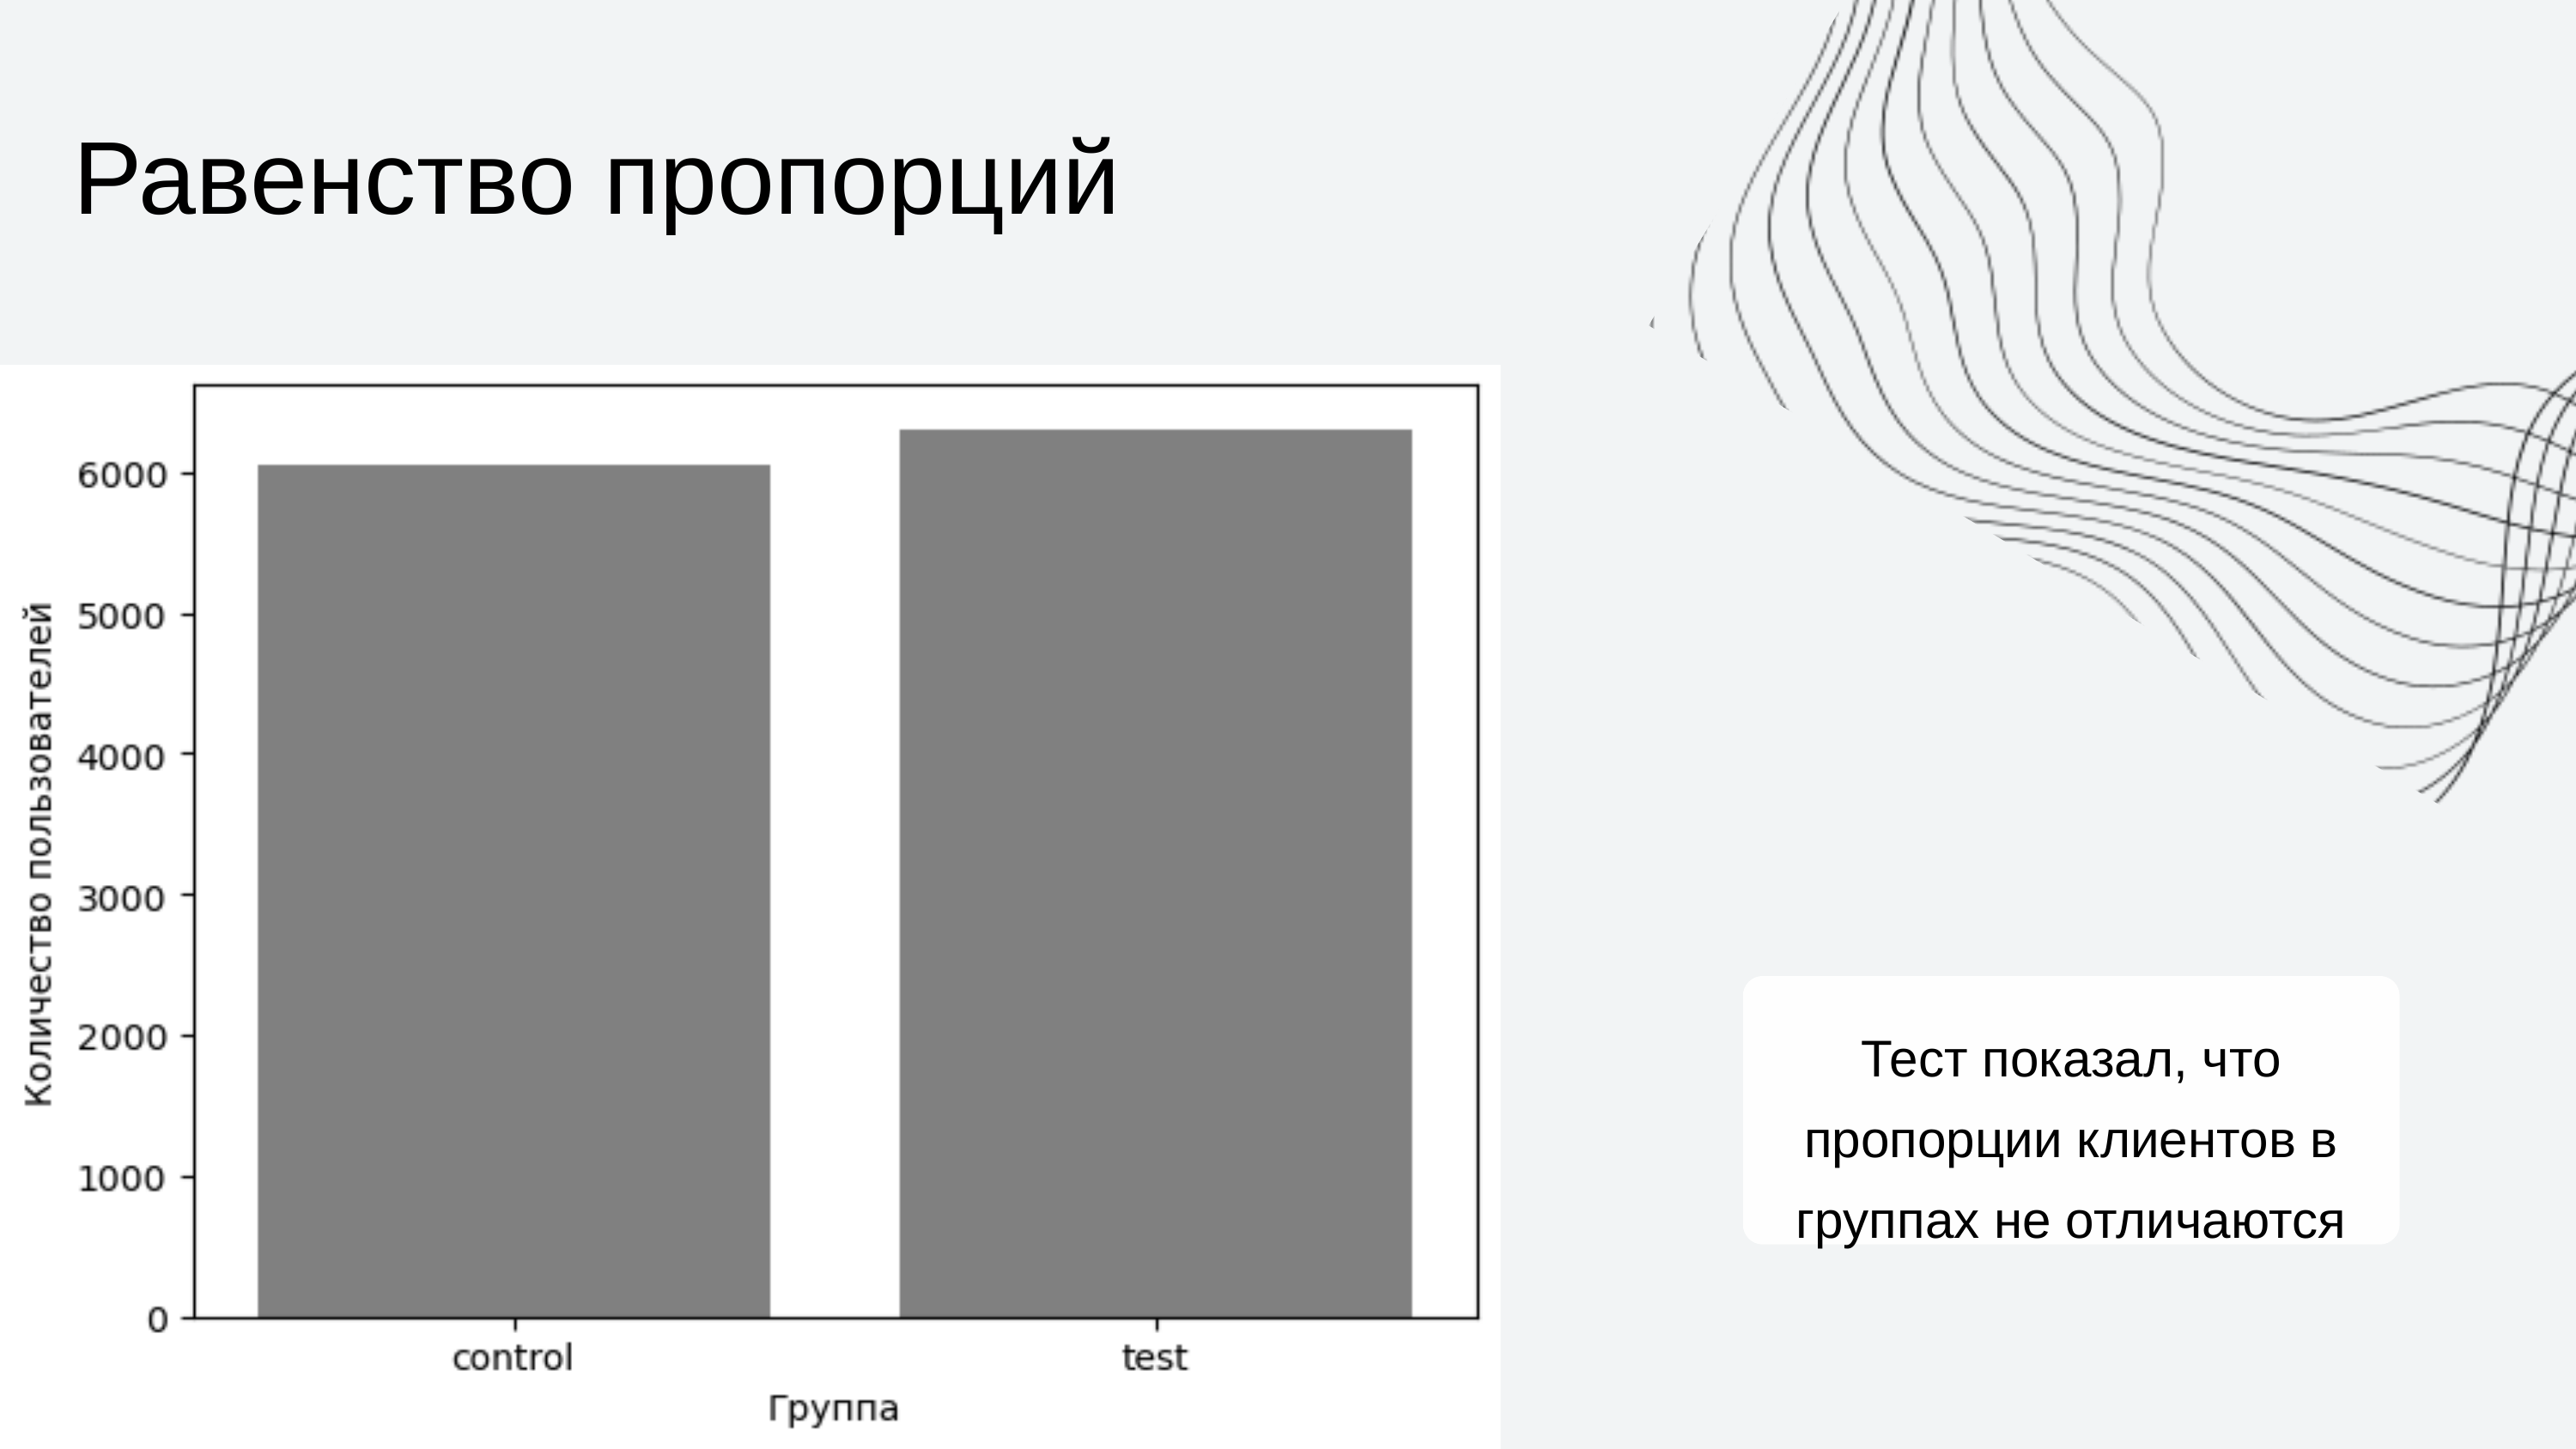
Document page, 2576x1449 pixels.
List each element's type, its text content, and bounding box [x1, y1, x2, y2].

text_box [1742, 968, 2400, 1288]
text_box [1649, 0, 2576, 852]
text_box [0, 365, 1501, 1449]
text_box Равенство пропорций [73, 73, 1315, 235]
